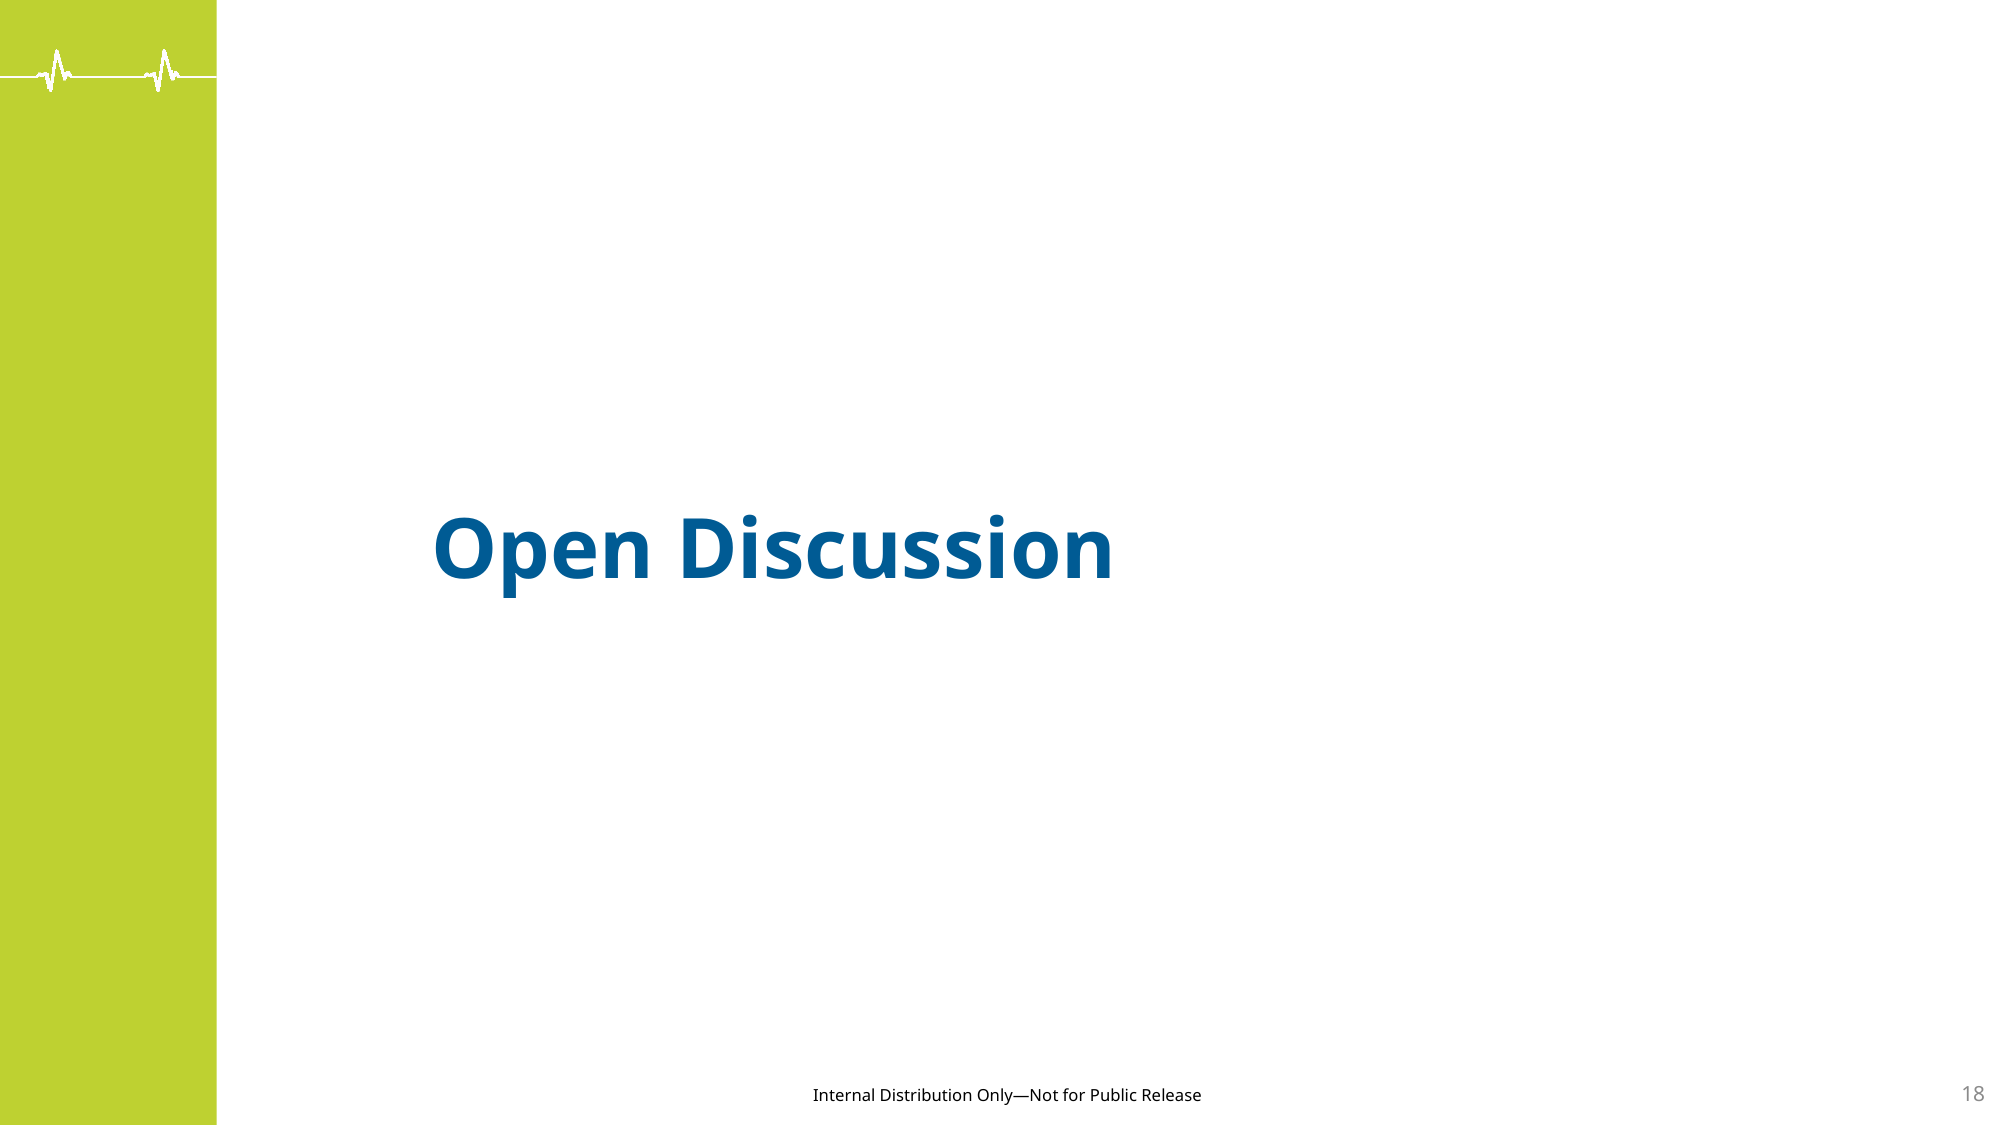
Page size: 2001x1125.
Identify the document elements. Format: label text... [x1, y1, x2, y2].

title Open Discussion [416, 487, 1858, 947]
slide_number 18 [1881, 1065, 2000, 1125]
picture [0, 9, 217, 125]
